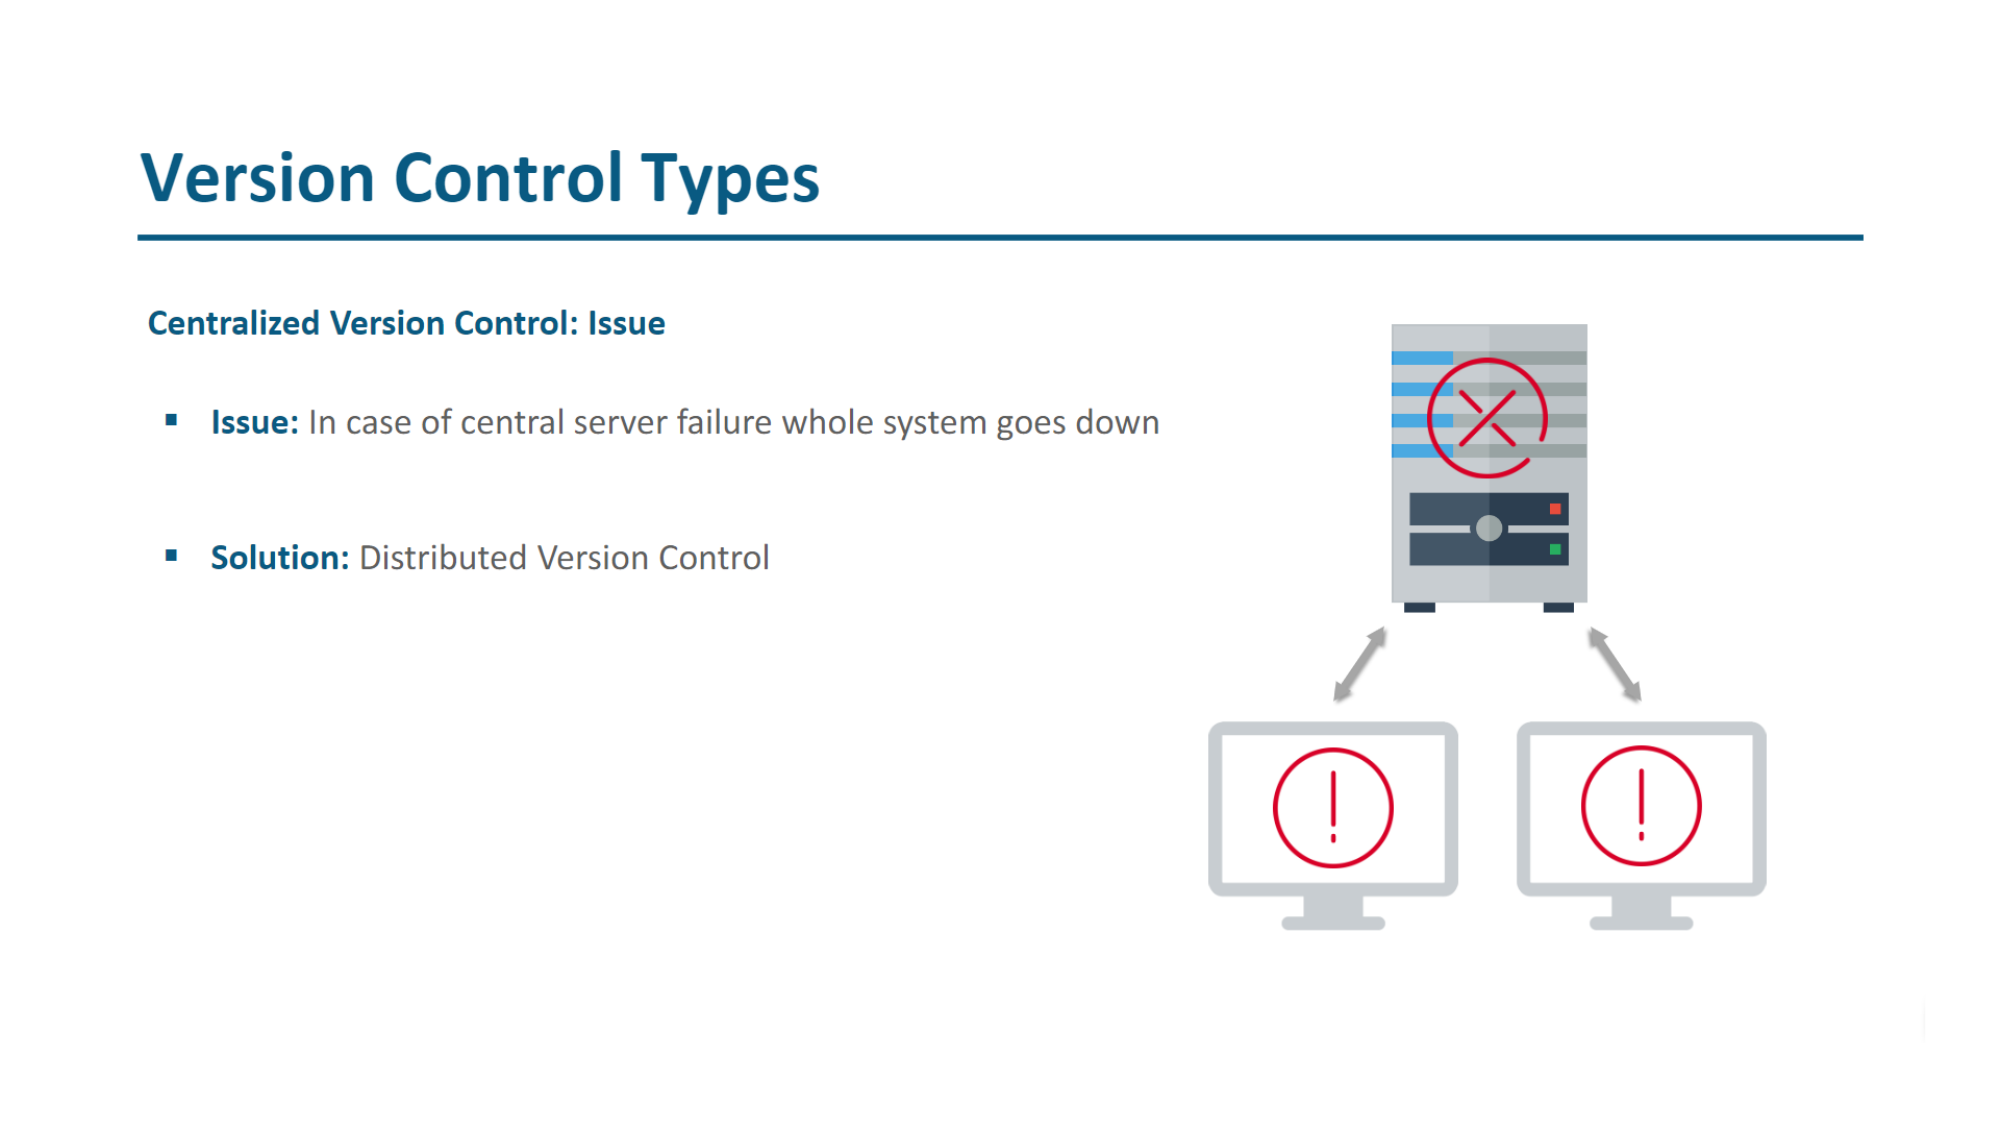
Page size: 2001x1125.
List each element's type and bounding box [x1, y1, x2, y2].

picture [79, 93, 1926, 1043]
